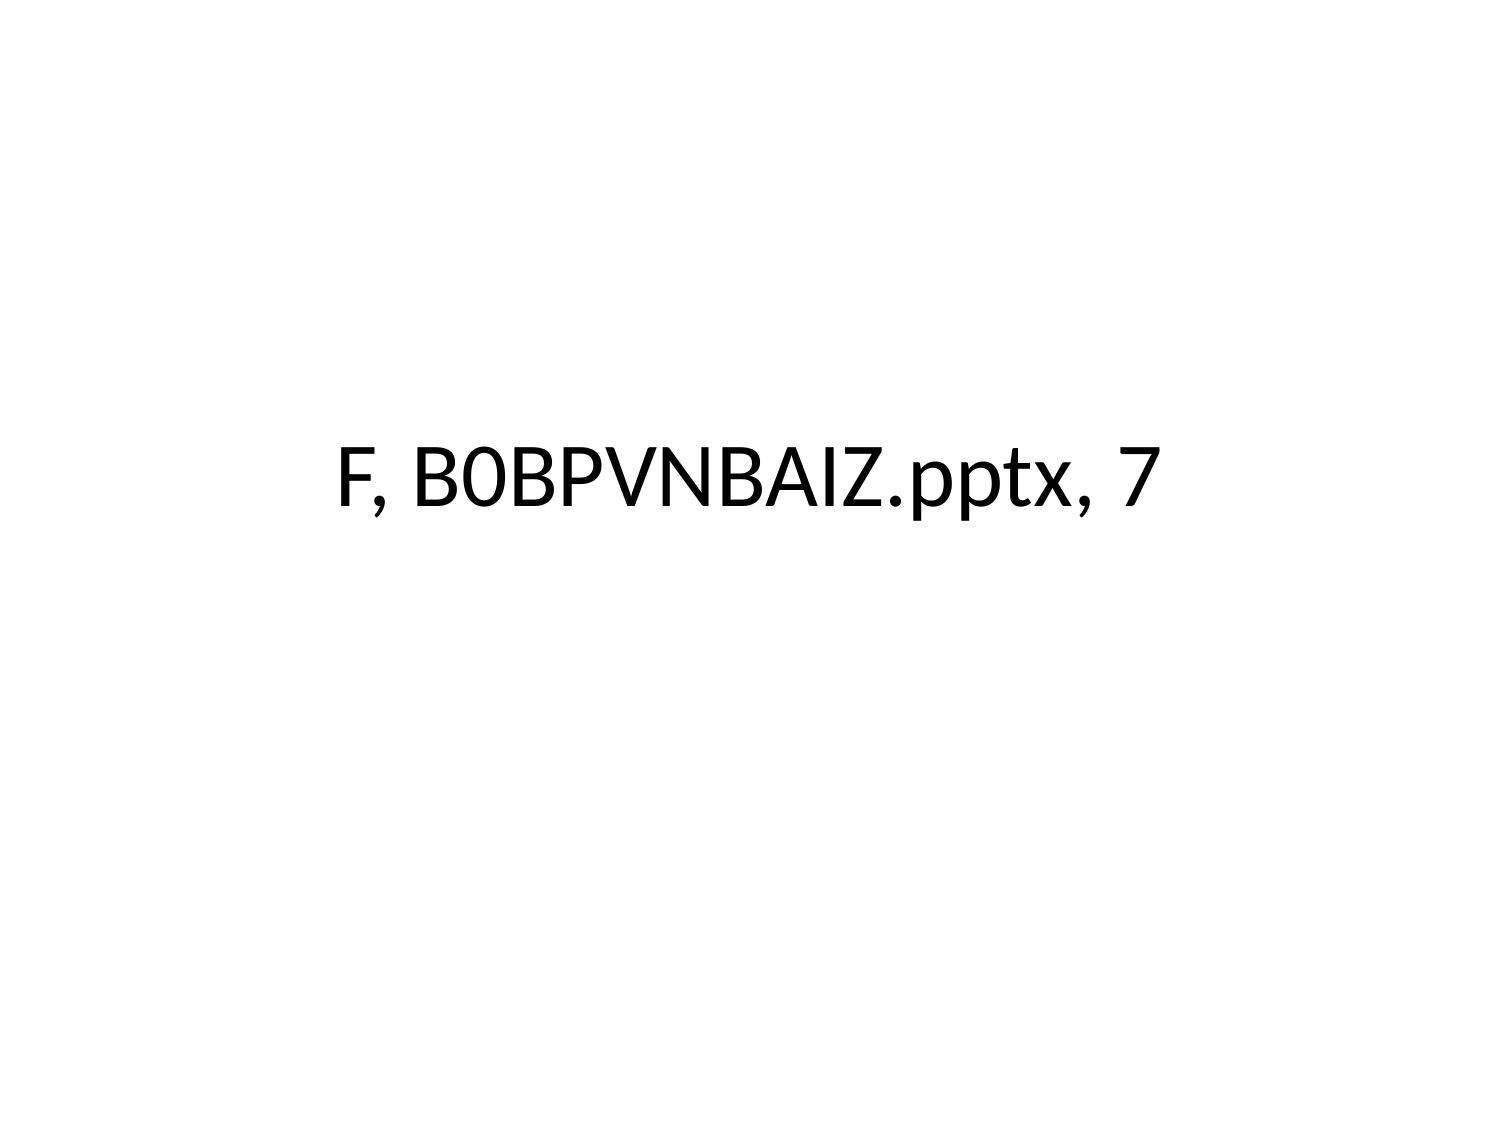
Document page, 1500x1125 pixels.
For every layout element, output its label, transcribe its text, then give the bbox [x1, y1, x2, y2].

title F, B0BPVNBAIZ.pptx, 7 [112, 349, 1388, 591]
